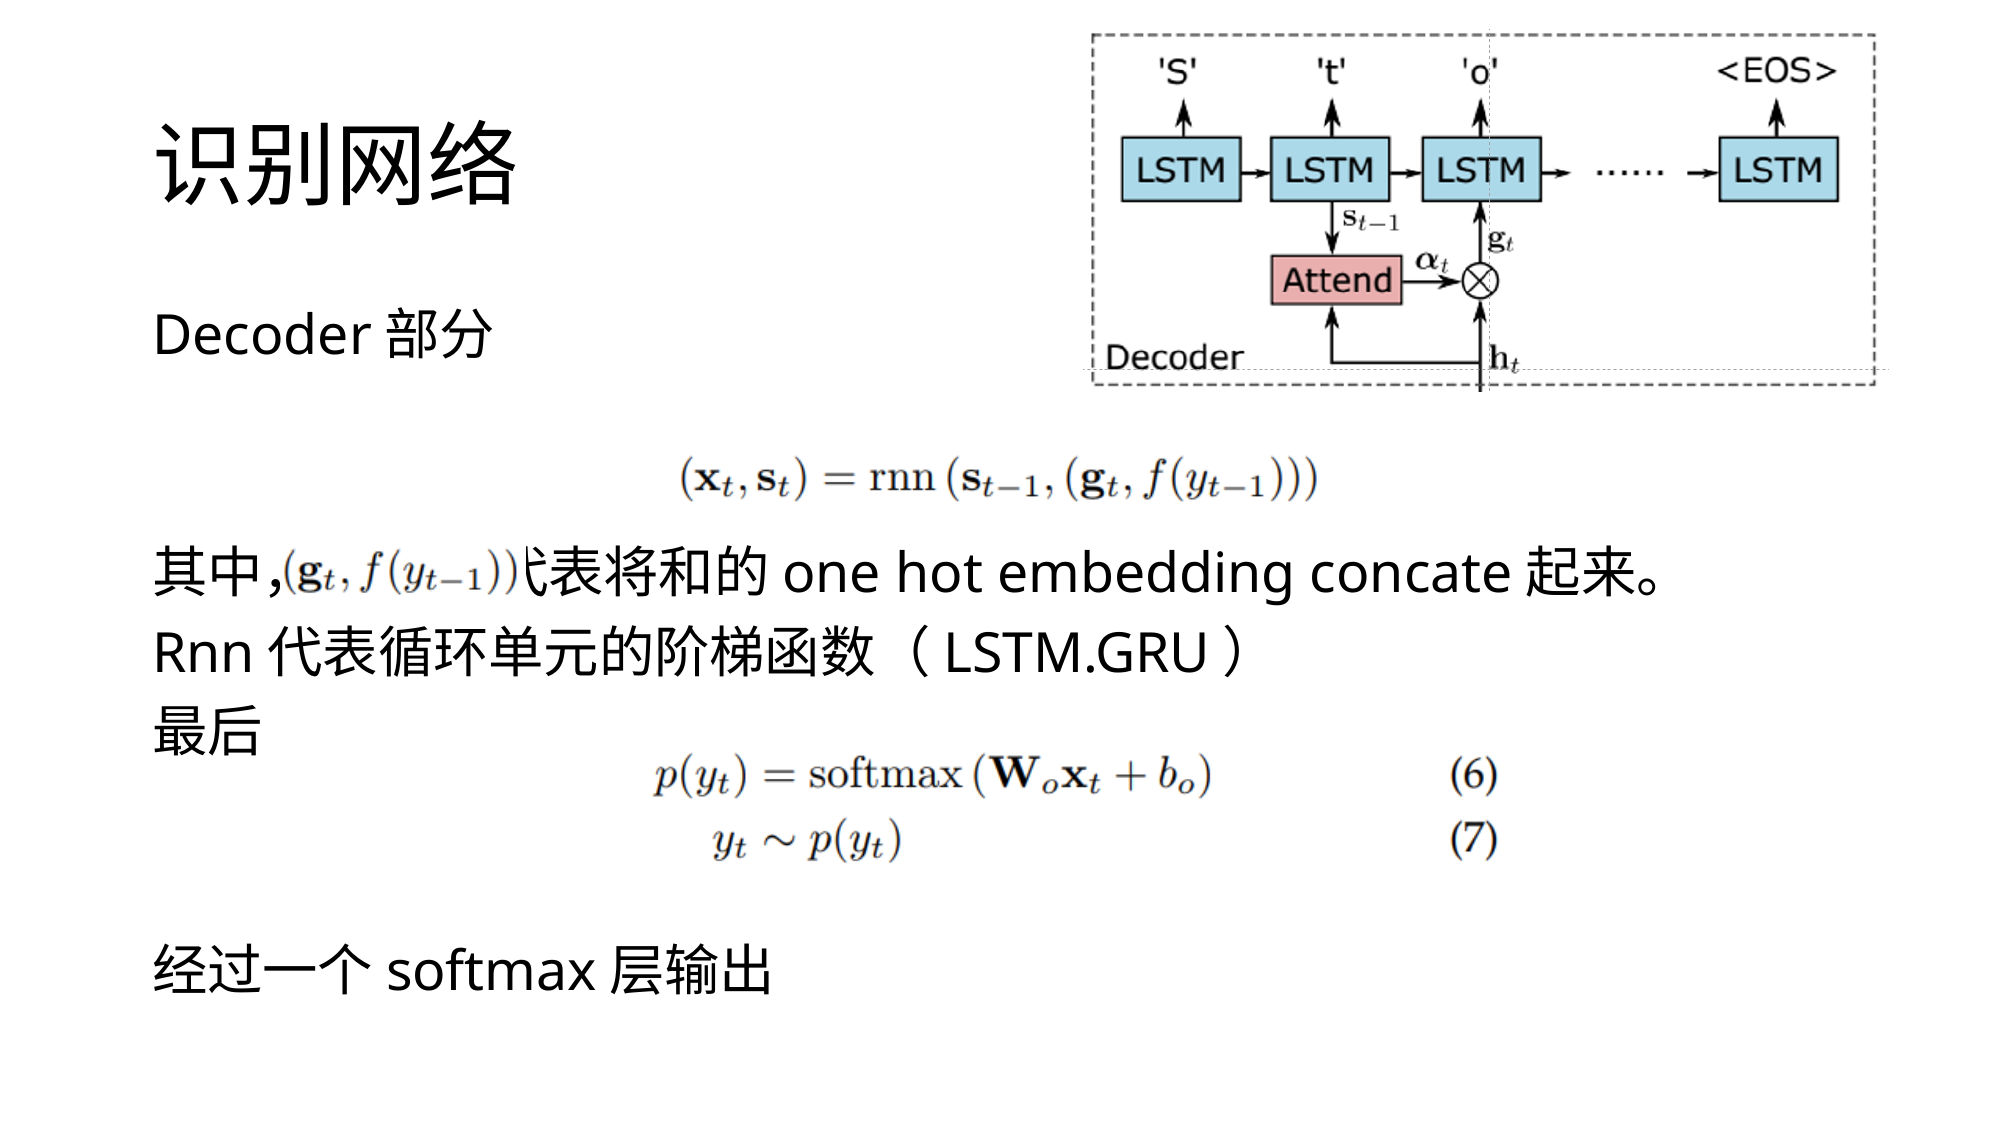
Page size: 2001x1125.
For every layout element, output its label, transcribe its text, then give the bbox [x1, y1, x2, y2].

picture [644, 734, 1523, 880]
title 识别网络 [137, 59, 1083, 278]
picture [280, 539, 526, 601]
picture [655, 437, 1345, 518]
picture [1083, 29, 1889, 393]
